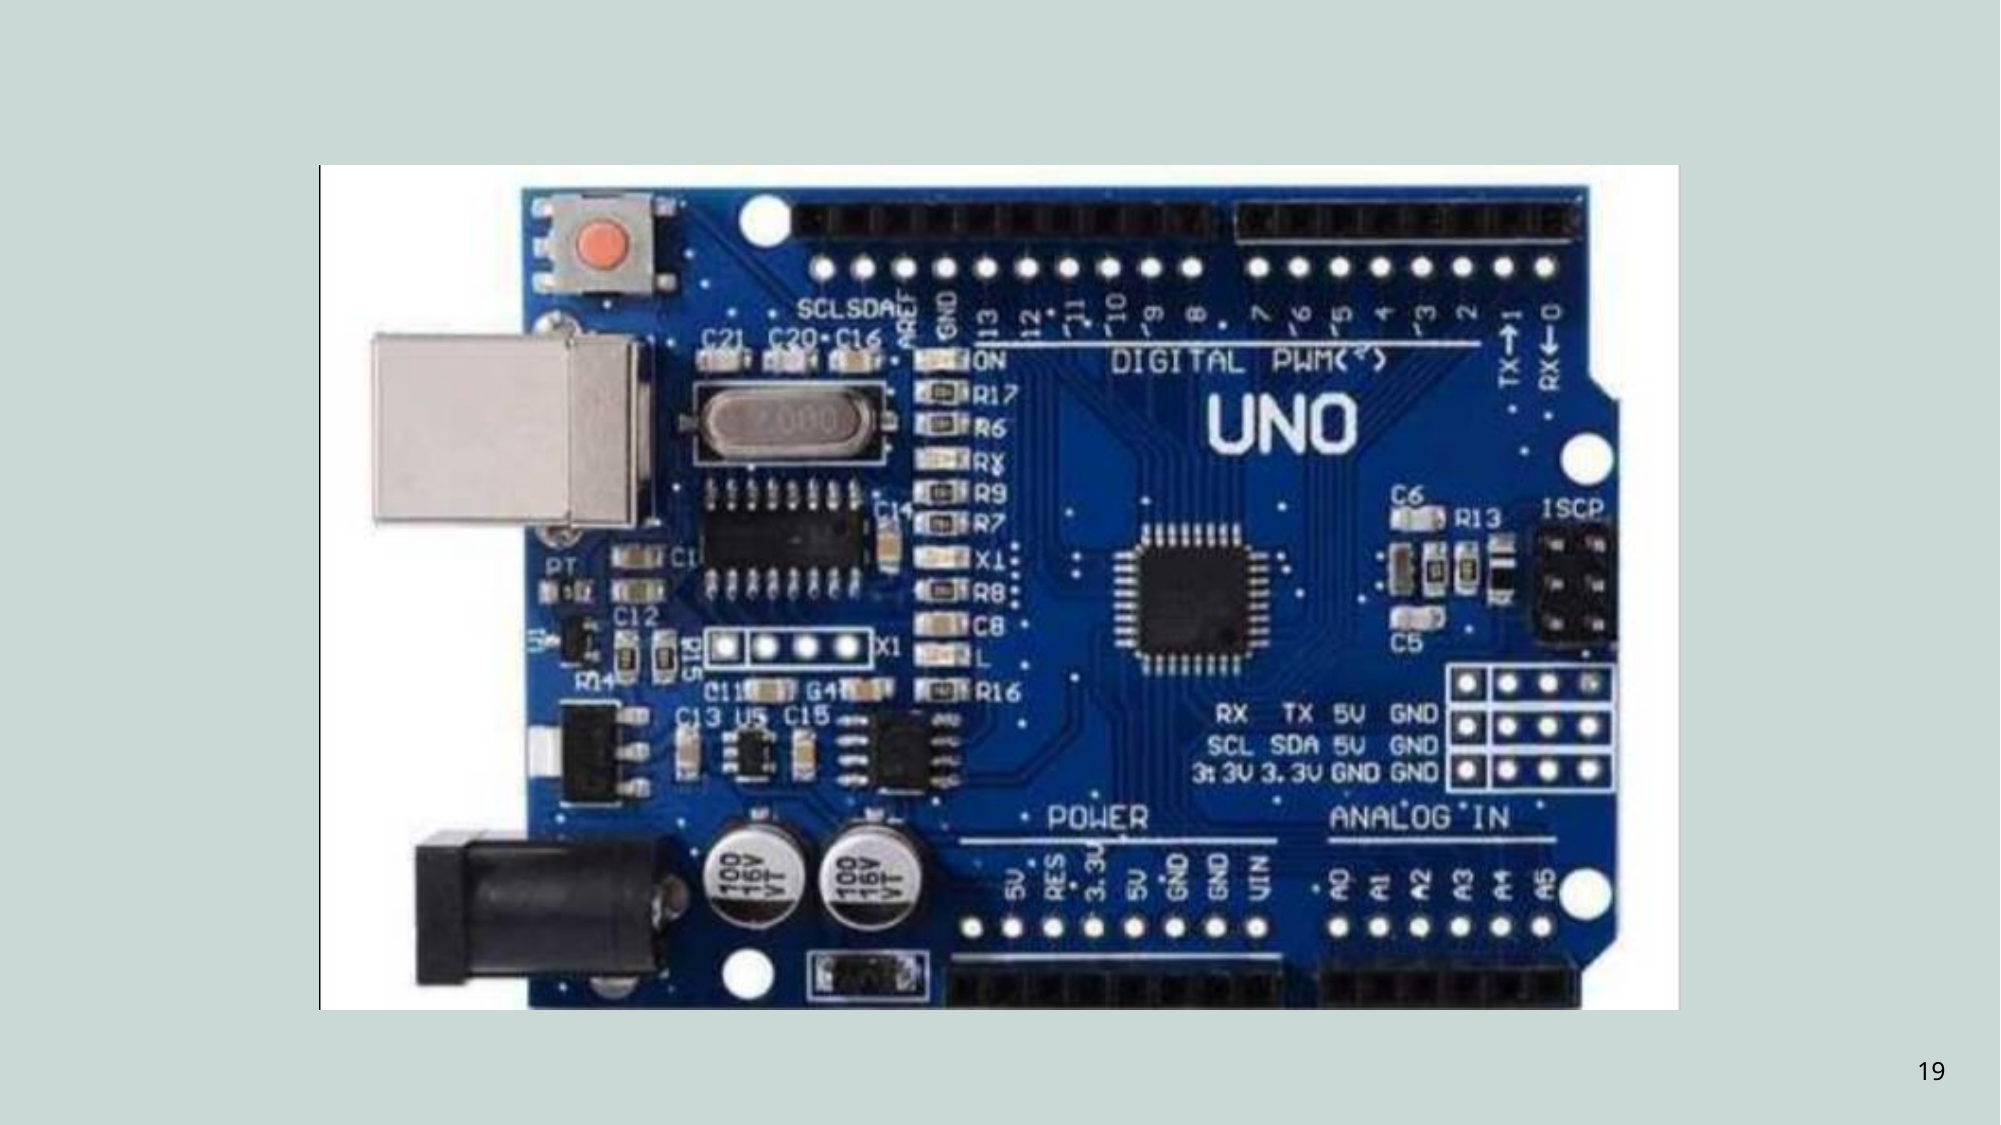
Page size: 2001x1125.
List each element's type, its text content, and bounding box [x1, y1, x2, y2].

slide_number 19 [1510, 1042, 1961, 1103]
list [318, 165, 1681, 1010]
